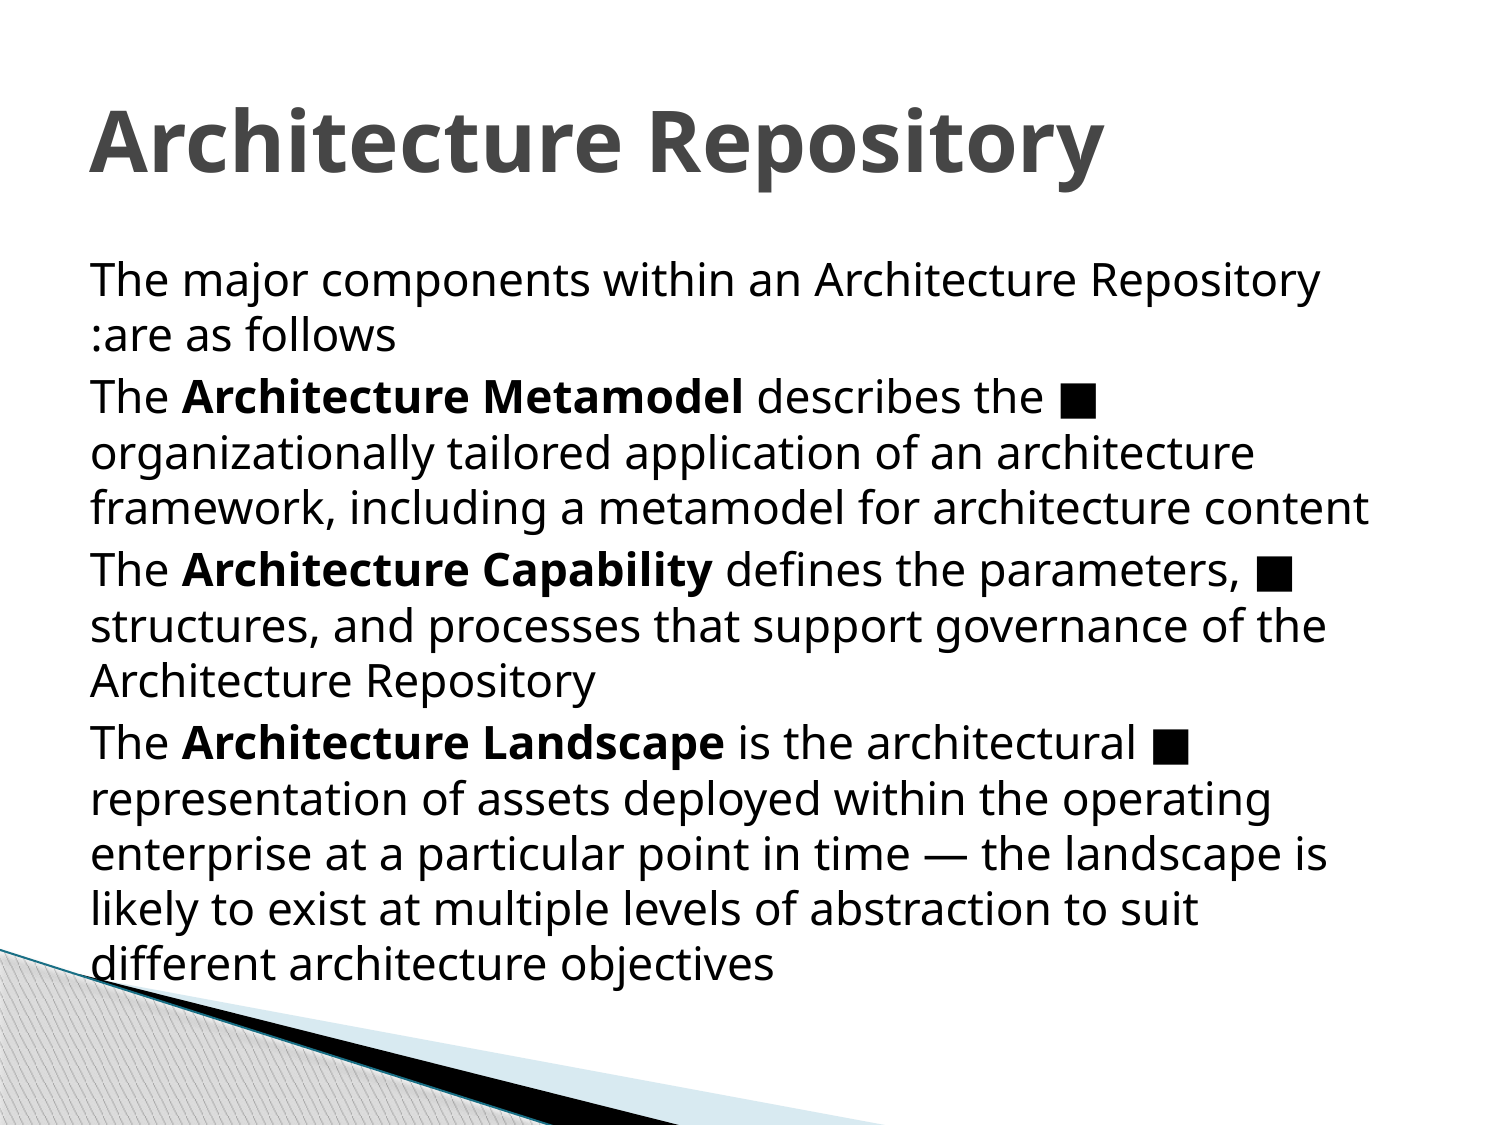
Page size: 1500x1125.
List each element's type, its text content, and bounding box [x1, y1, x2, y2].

title Architecture Repository [75, 45, 1425, 233]
list The major components within an Architecture Repository are as follows: ■ The Architecture Metamodel describes the organizationally tailored application of an architecture framework, including a metamodel for architecture content ■ The Architecture Capability defines the parameters, structures, and processes that support governance of the Architecture Repository ■ The Architecture Landscape is the architectural representation of assets deployed within the operating enterprise at a particular point in time — the landscape is likely to exist at multiple levels of abstraction to suit different architecture objectives [75, 243, 1425, 1038]
